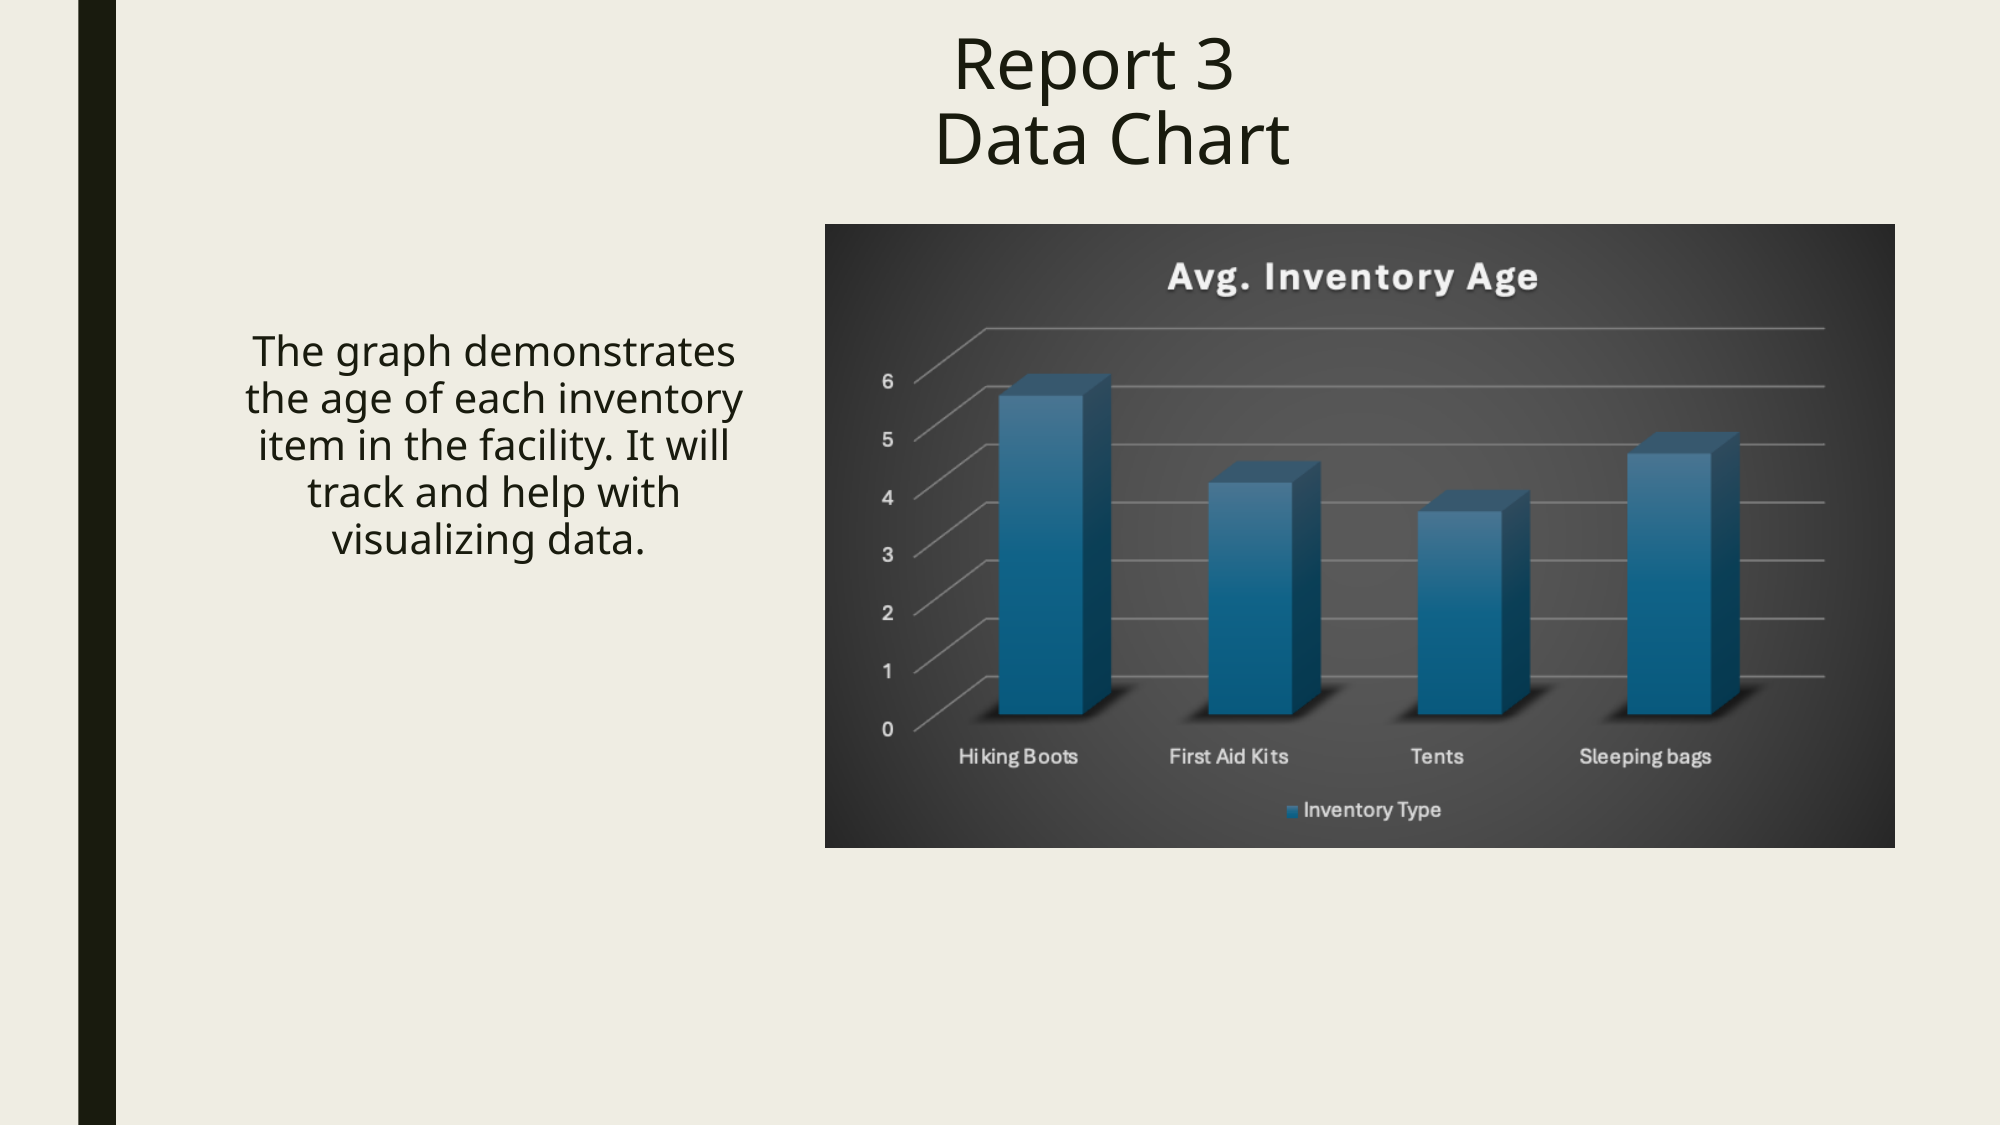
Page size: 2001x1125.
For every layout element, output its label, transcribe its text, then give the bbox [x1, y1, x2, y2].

title Report 3 Data Chart [843, 21, 1382, 224]
picture [825, 224, 1895, 848]
text_box The graph demonstrates the age of each inventory item in the facility. It will track and help with visualizing data. [225, 321, 764, 909]
